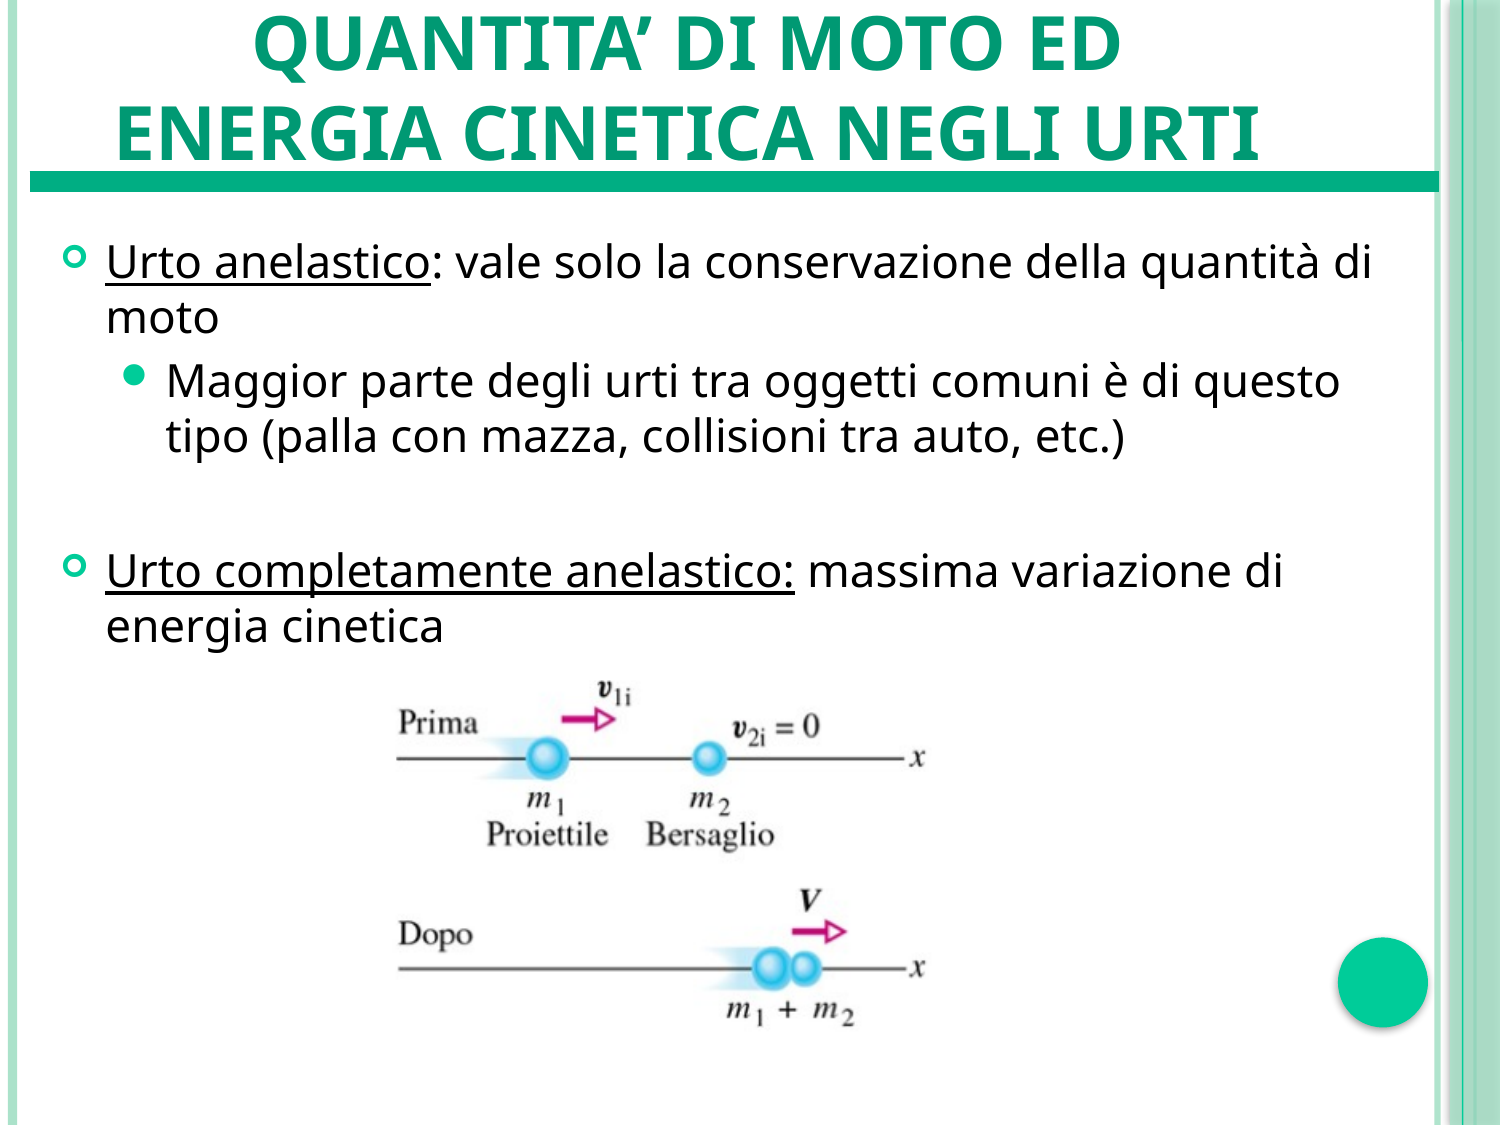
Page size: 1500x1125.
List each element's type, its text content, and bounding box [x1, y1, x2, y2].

picture [387, 655, 954, 1036]
title Quantita’ di moto ed energia cinetica negli urti [75, 0, 1300, 176]
list Urto anelastico: vale solo la conservazione della quantità di moto Maggior parte degli urti tra oggetti comuni è di questo tipo (palla con mazza, collisioni tra auto, etc.) Urto completamente anelastico: massima variazione di energia cinetica [45, 225, 1437, 1026]
